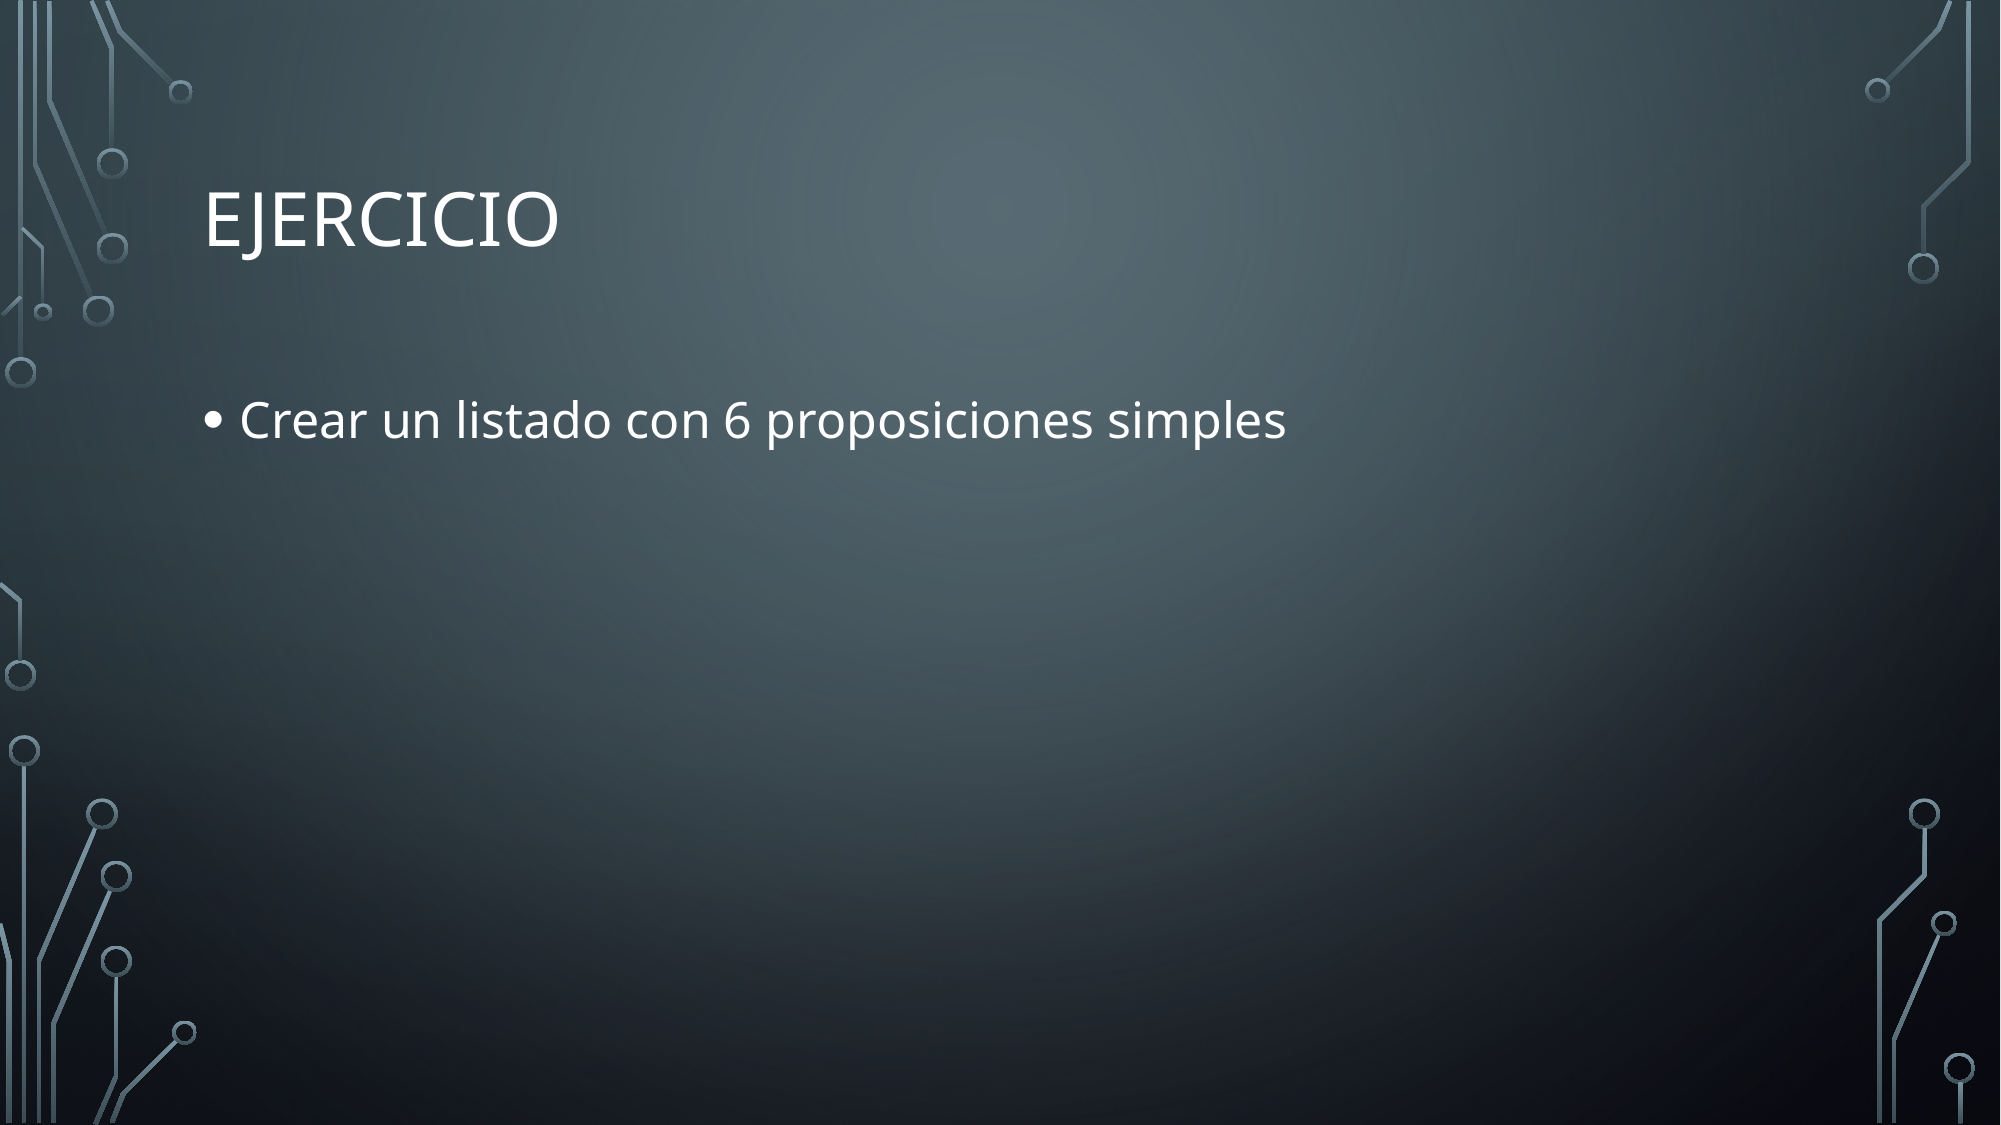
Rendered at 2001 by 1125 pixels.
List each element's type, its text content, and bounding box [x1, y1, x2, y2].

title Ejercicio [187, 101, 1813, 344]
list Crear un listado con 6 proposiciones simples [187, 369, 1813, 950]
